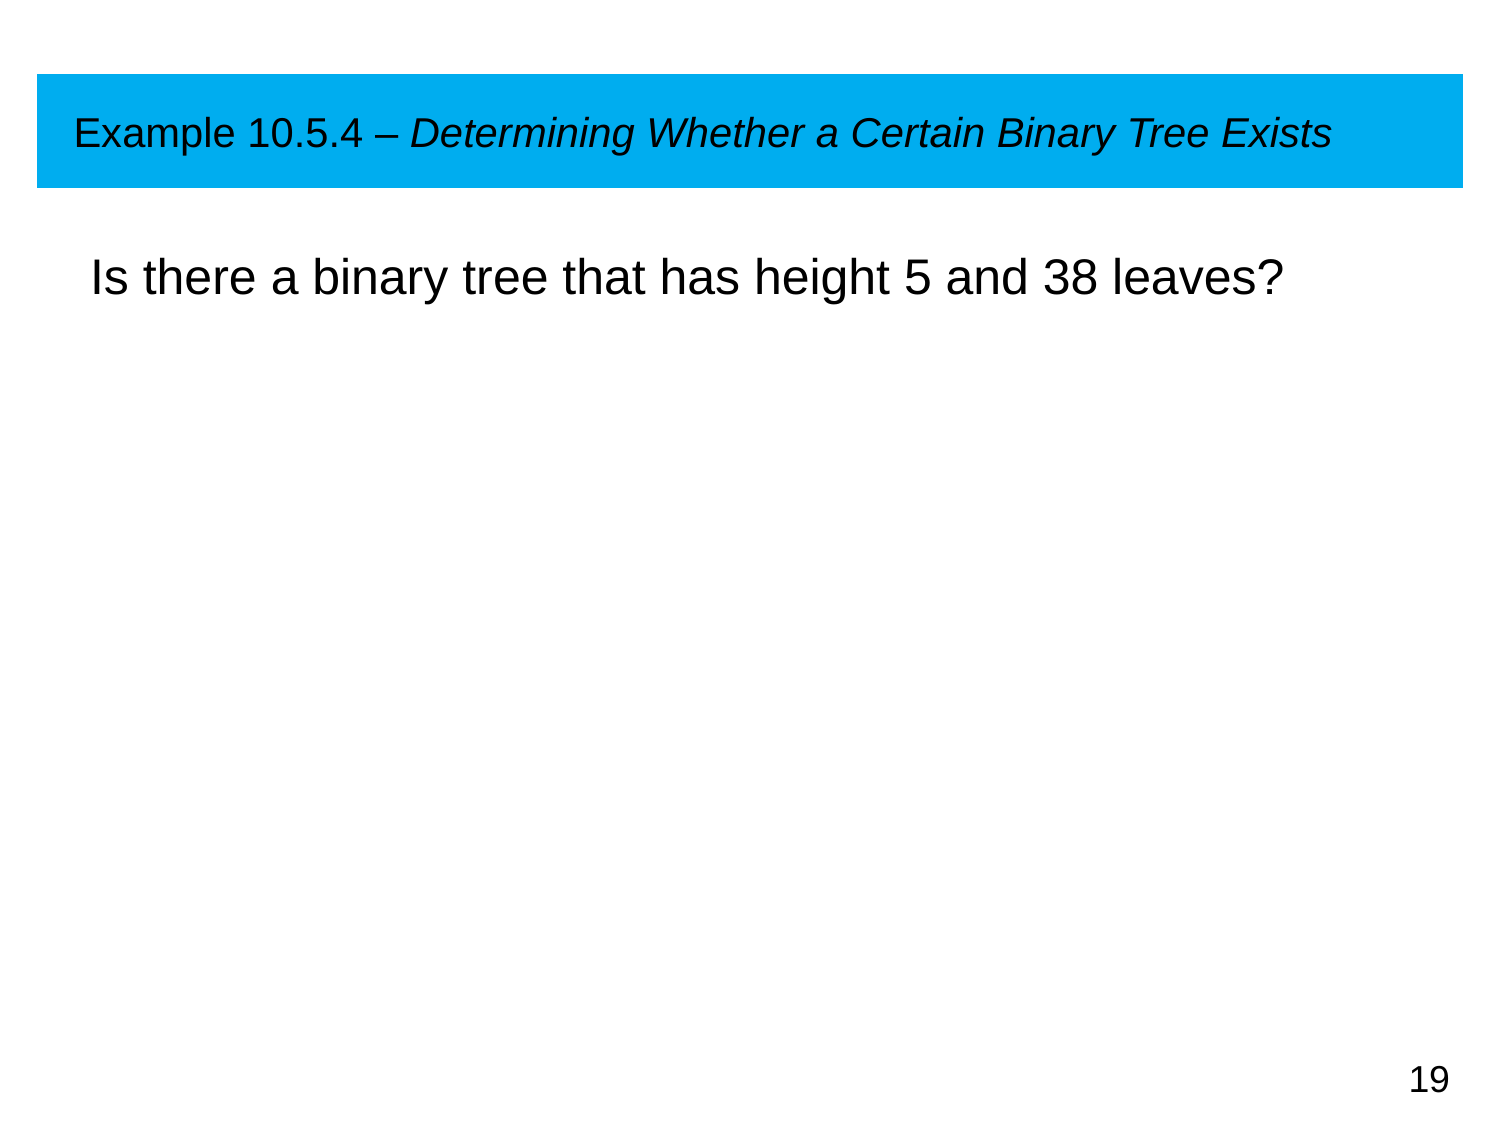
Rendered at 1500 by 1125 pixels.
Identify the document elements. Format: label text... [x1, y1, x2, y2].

title Example 10.5.4 – Determining Whether a Certain Binary Tree Exists [58, 37, 1408, 225]
list Is there a binary tree that has height 5 and 38 leaves? [75, 237, 1425, 325]
